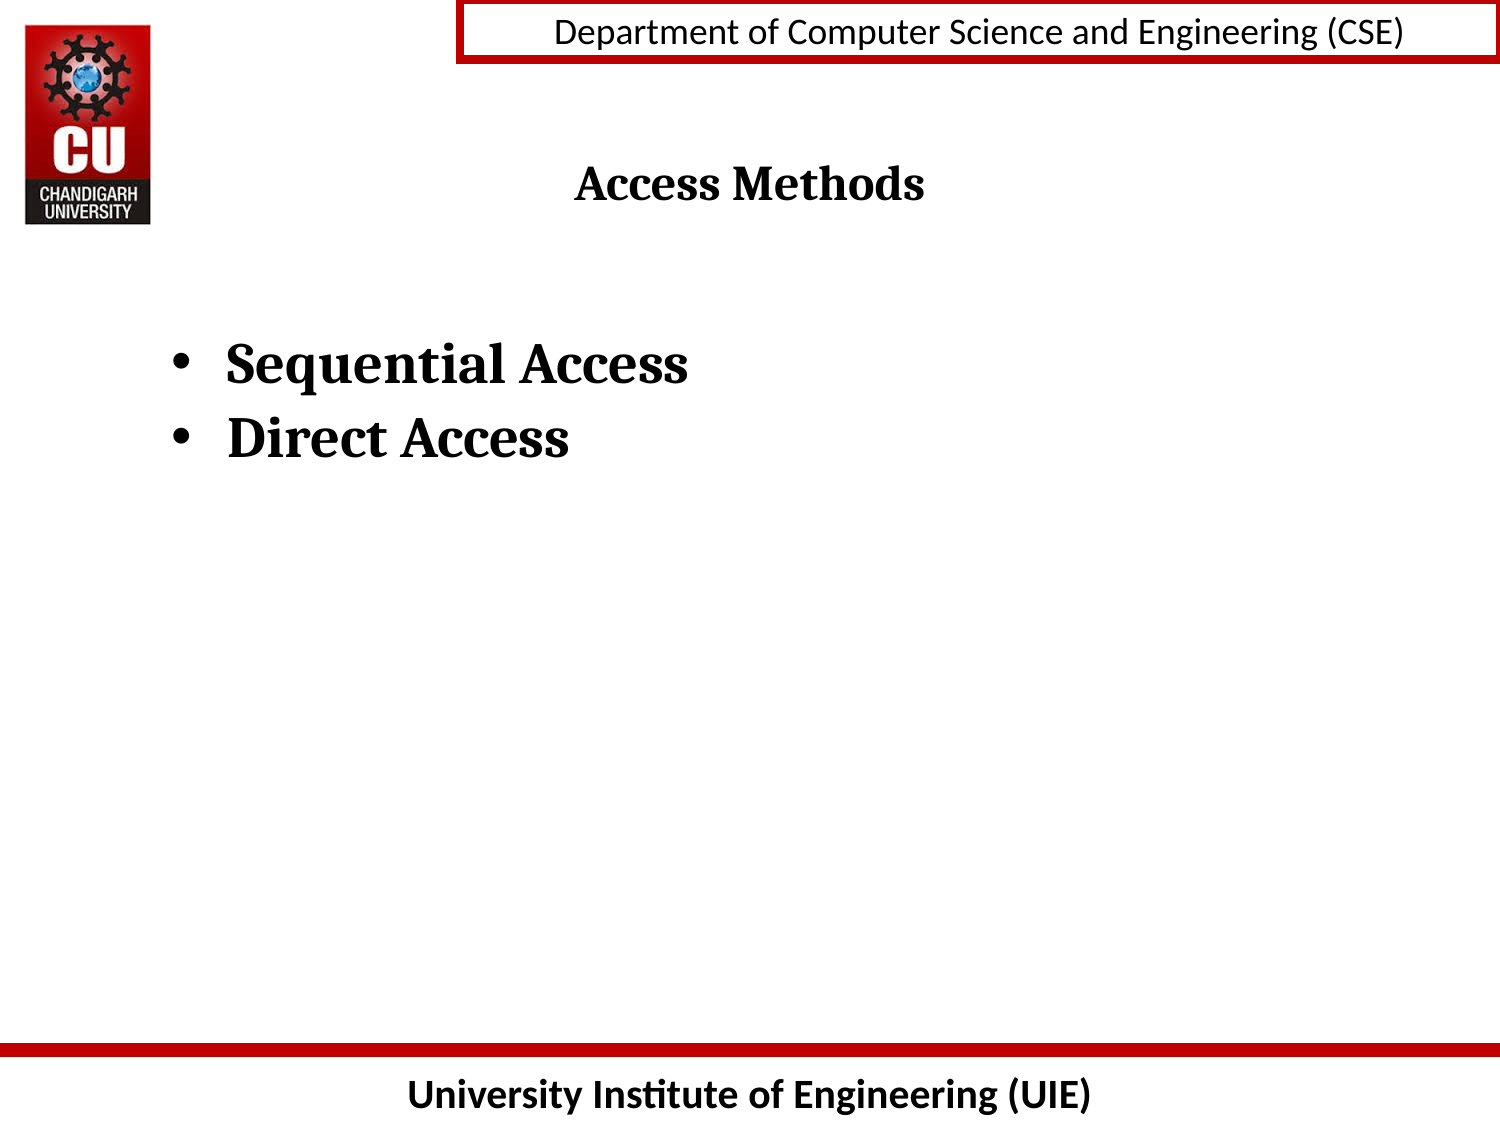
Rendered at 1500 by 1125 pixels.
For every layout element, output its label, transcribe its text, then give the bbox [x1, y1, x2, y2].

picture [24, 24, 151, 225]
list Sequential Access Direct Access [156, 325, 1366, 851]
title Access Methods [75, 115, 1425, 245]
